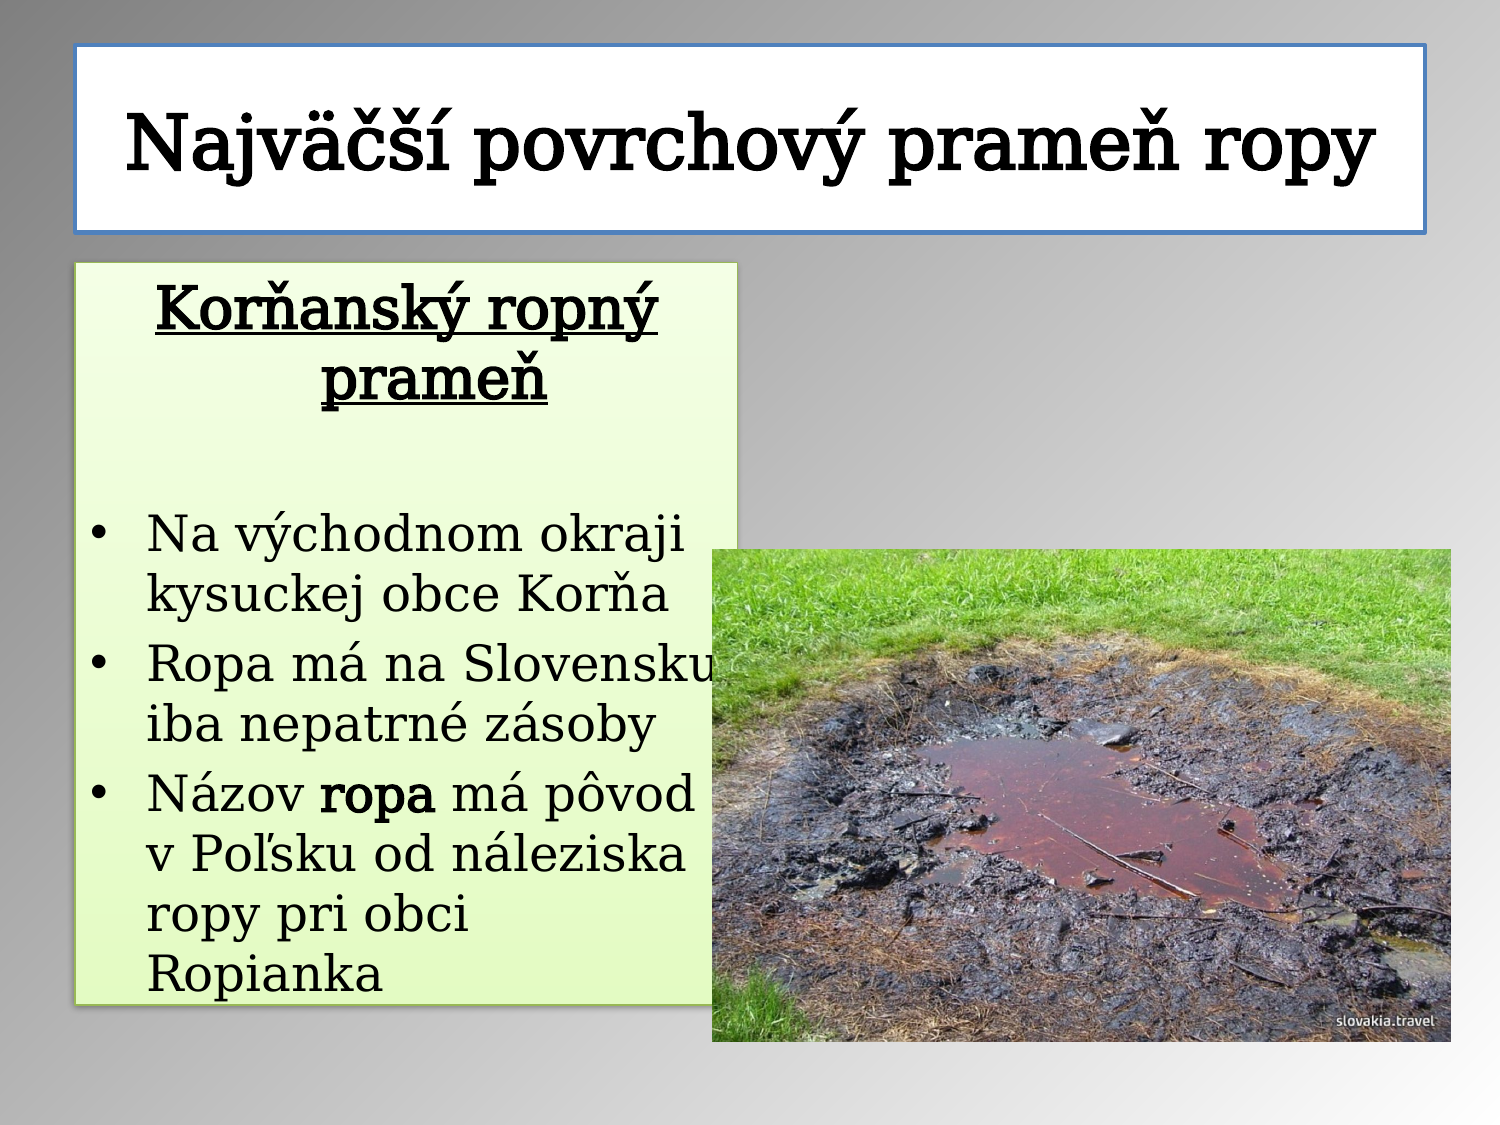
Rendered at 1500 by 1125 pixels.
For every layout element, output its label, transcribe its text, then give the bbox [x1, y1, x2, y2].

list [712, 549, 1451, 1043]
list Korňanský ropný prameň Na východnom okraji kysuckej obce Korňa Ropa má na Slovensku iba nepatrné zásoby Názov ropa má pôvod v Poľsku od náleziska ropy pri obci Ropianka [74, 262, 738, 1006]
title Najväčší povrchový prameň ropy [73, 43, 1427, 235]
